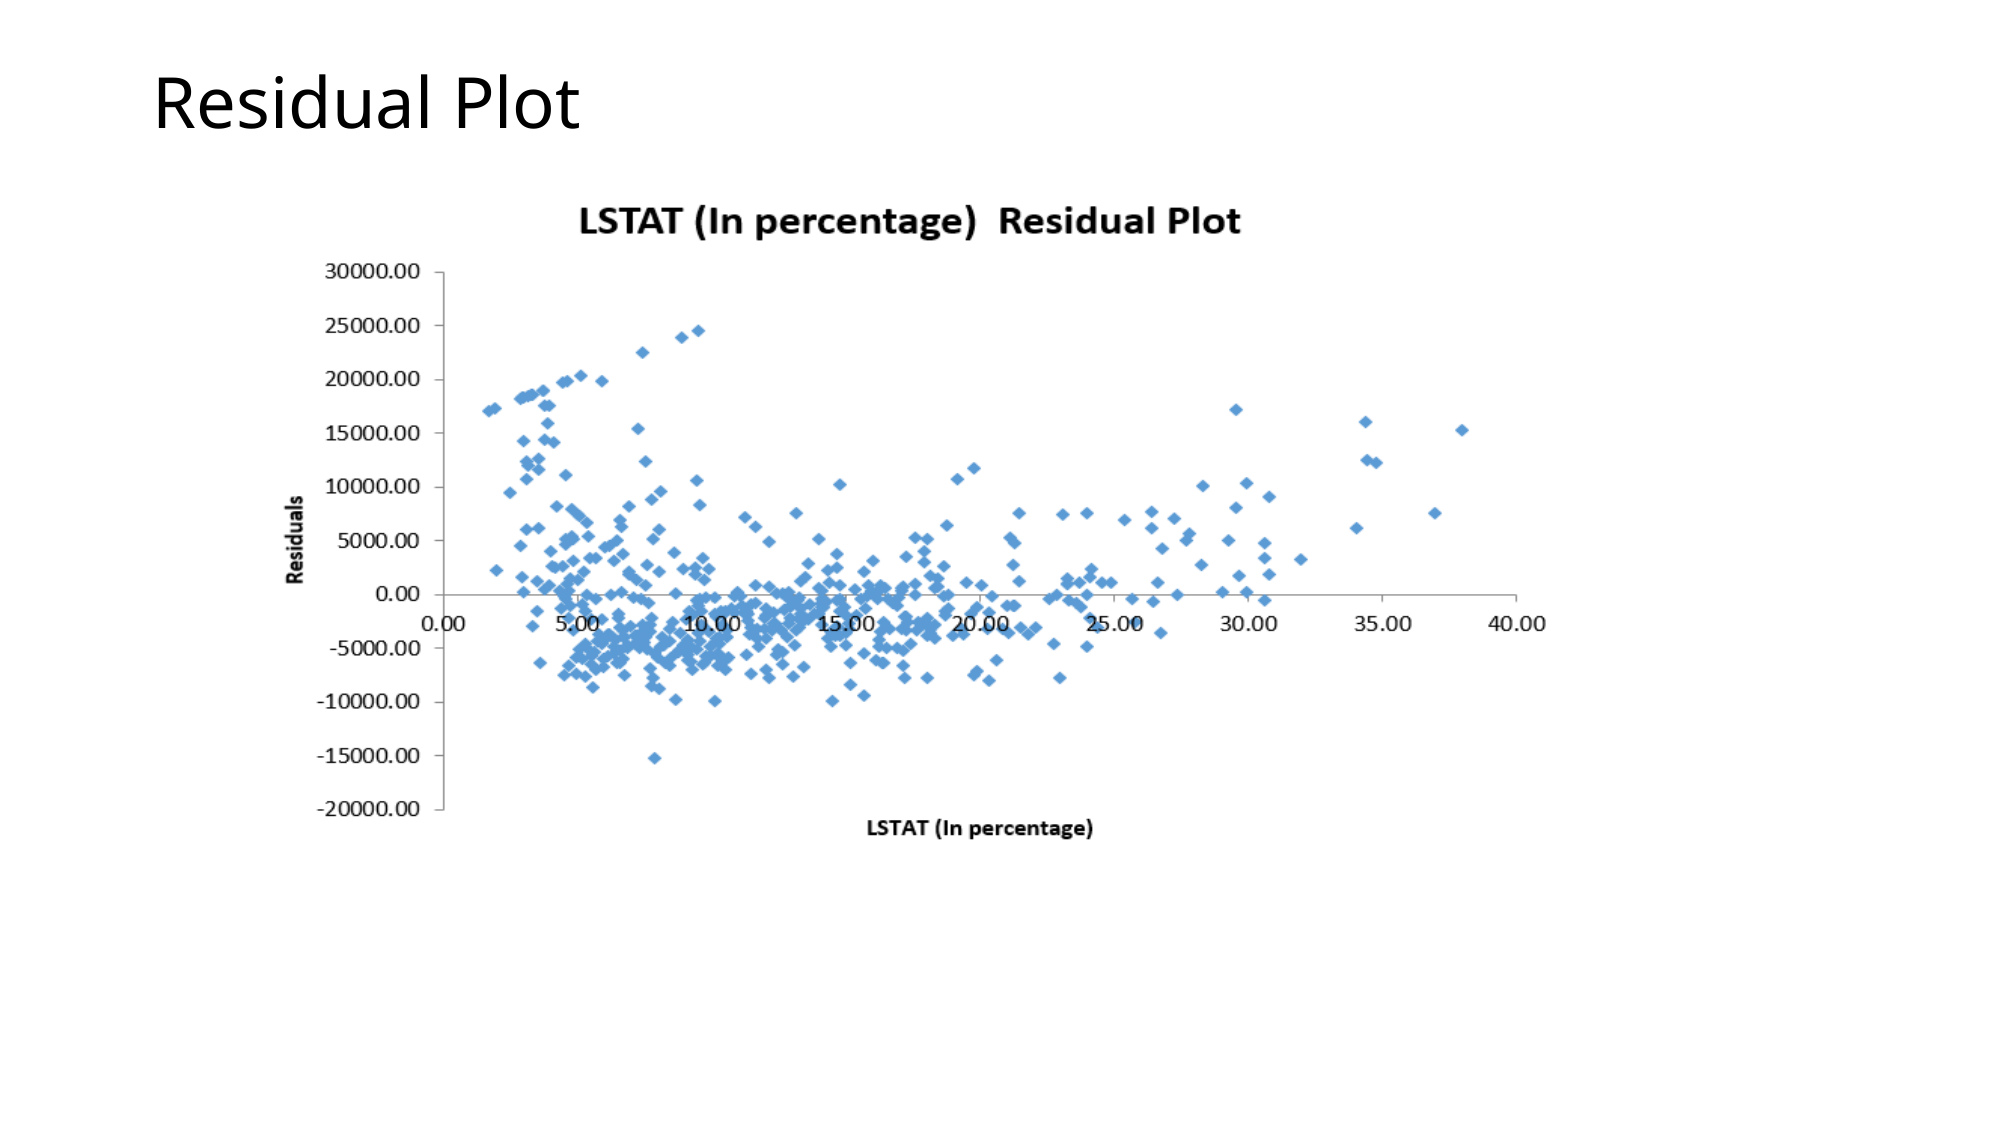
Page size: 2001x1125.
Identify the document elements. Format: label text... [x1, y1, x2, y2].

title Residual Plot [137, 59, 1863, 152]
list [255, 182, 1570, 868]
